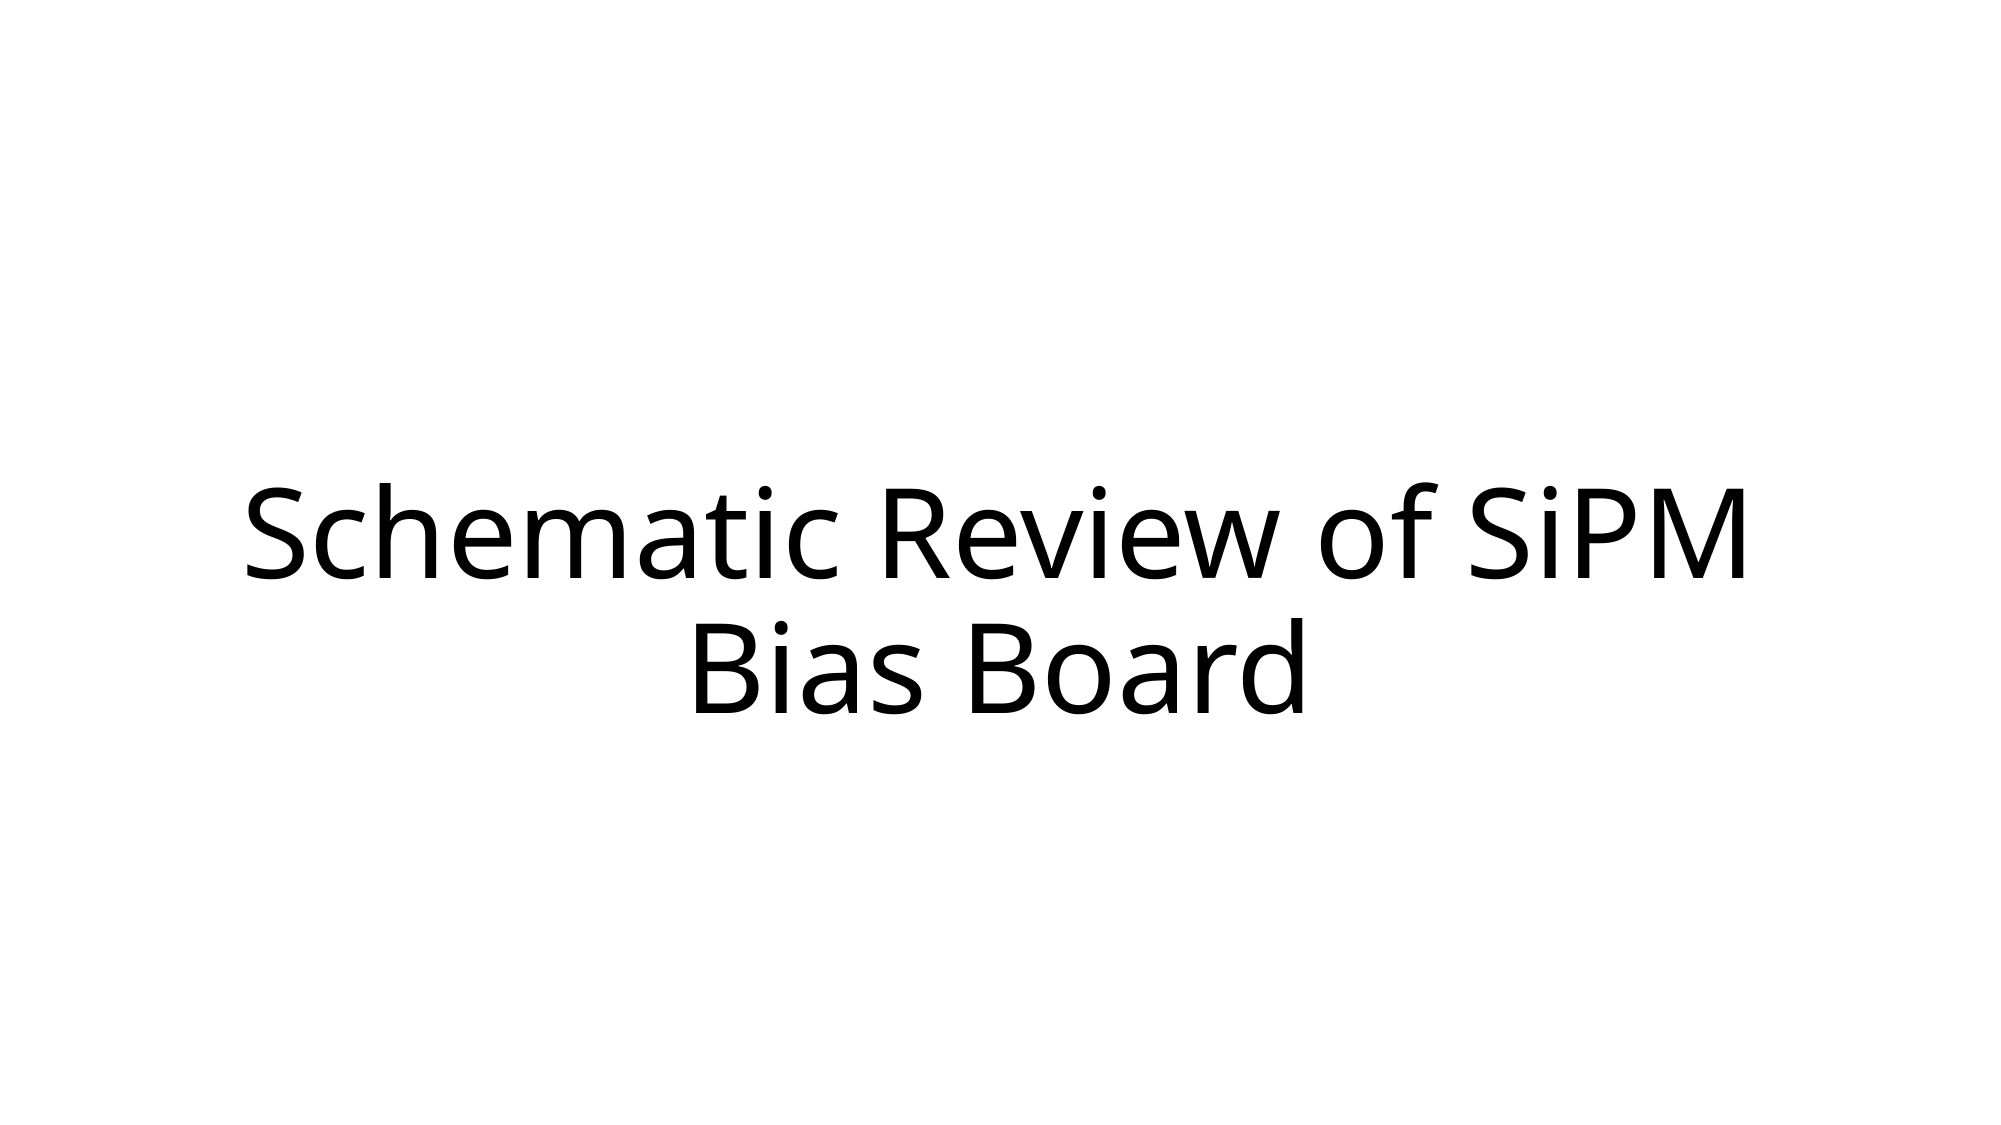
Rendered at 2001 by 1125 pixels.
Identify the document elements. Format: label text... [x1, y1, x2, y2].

title Schematic Review of SiPM Bias Board [136, 280, 1862, 749]
